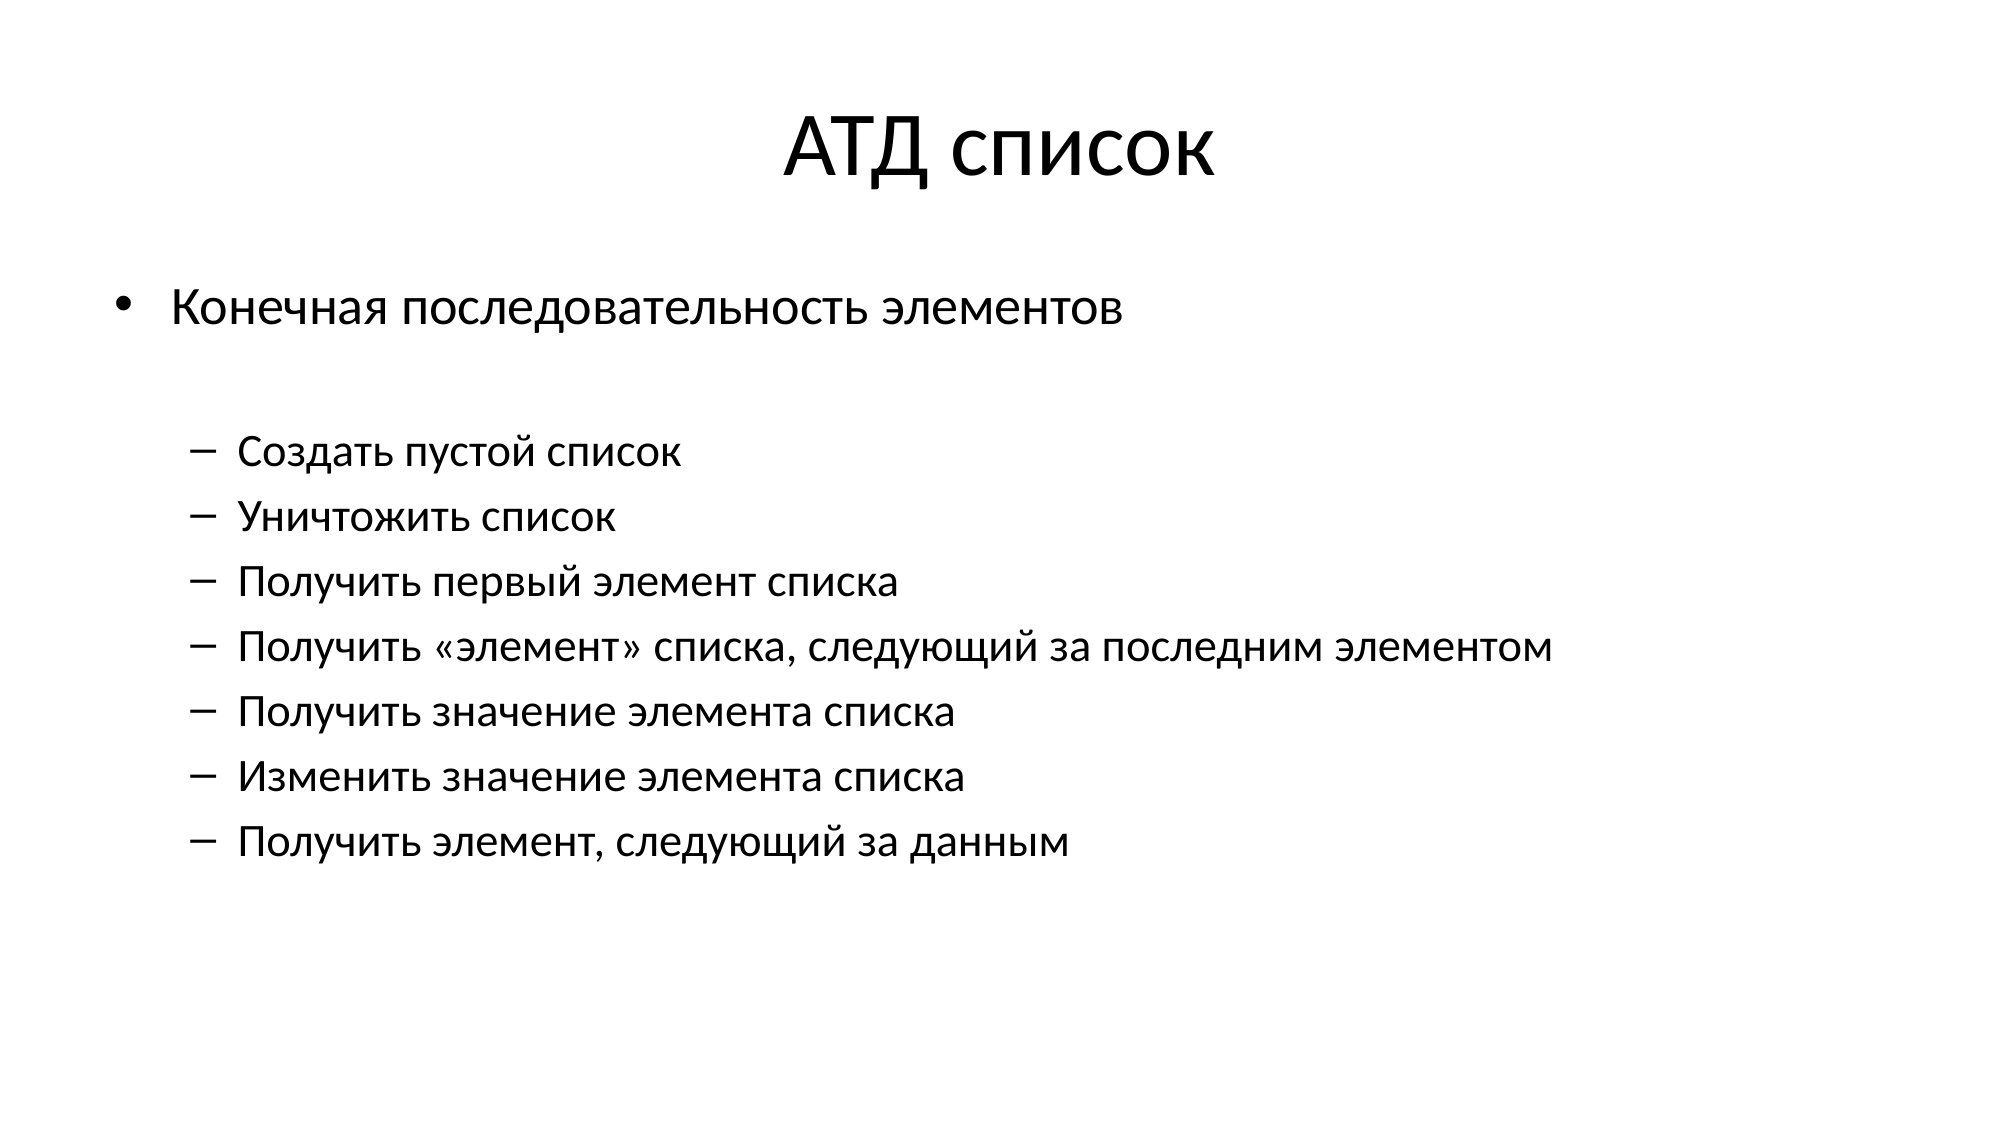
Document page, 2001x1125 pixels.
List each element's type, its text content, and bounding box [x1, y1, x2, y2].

list Конечная последовательность элементов Создать пустой список Уничтожить список Получить первый элемент списка Получить «элемент» списка, следующий за последним элементом Получить значение элемента списка Изменить значение элемента списка Получить элемент, следующий за данным Добавить элемент после данного элемента Удалить данный элемент [99, 262, 1900, 1005]
title АТД список [99, 45, 1900, 233]
